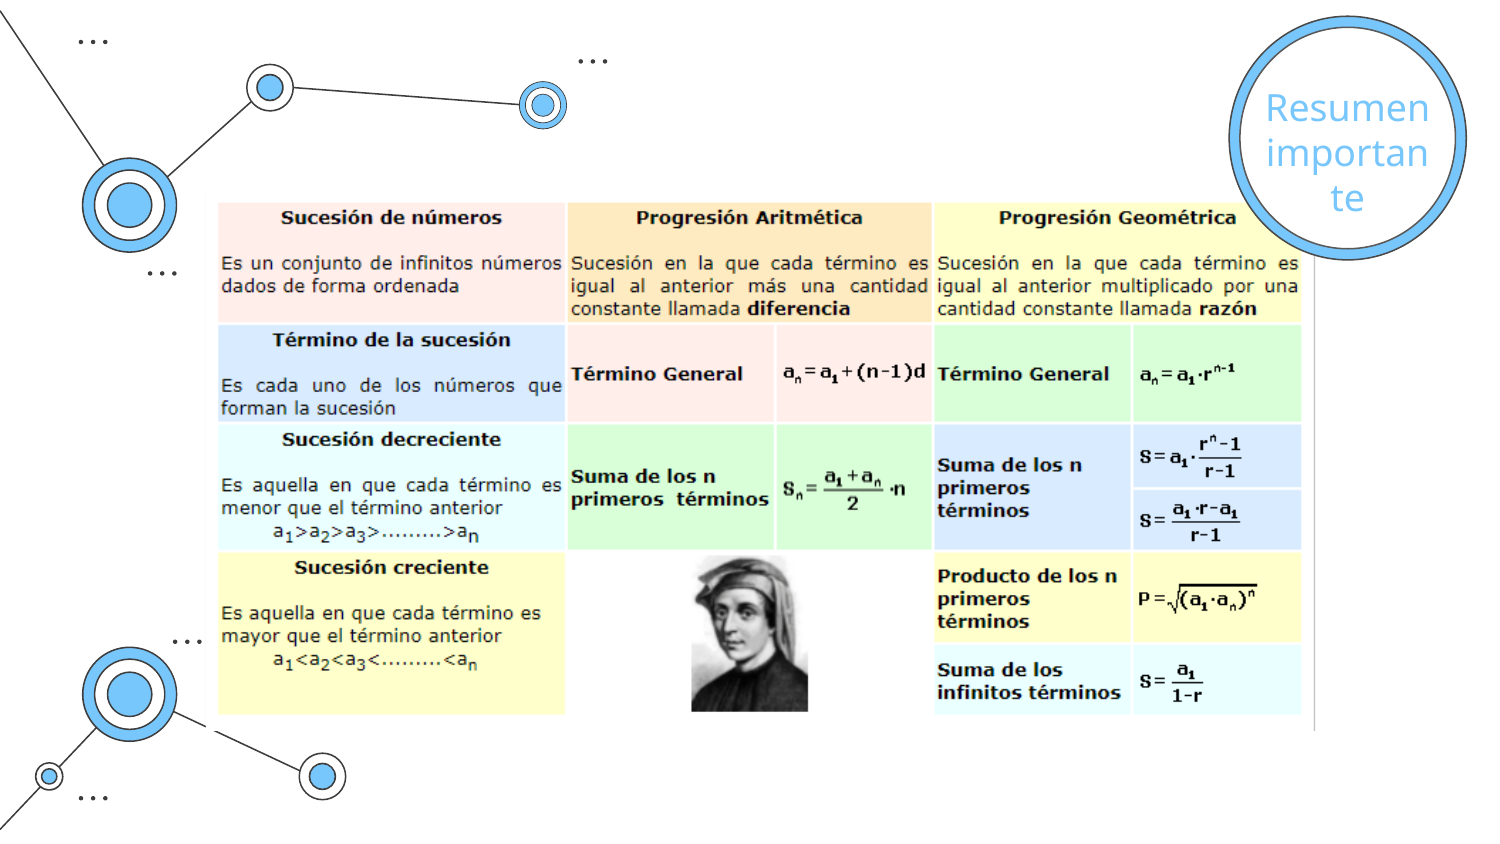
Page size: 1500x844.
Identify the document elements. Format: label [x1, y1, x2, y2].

text_box [1228, 16, 1467, 261]
picture [205, 193, 1316, 731]
